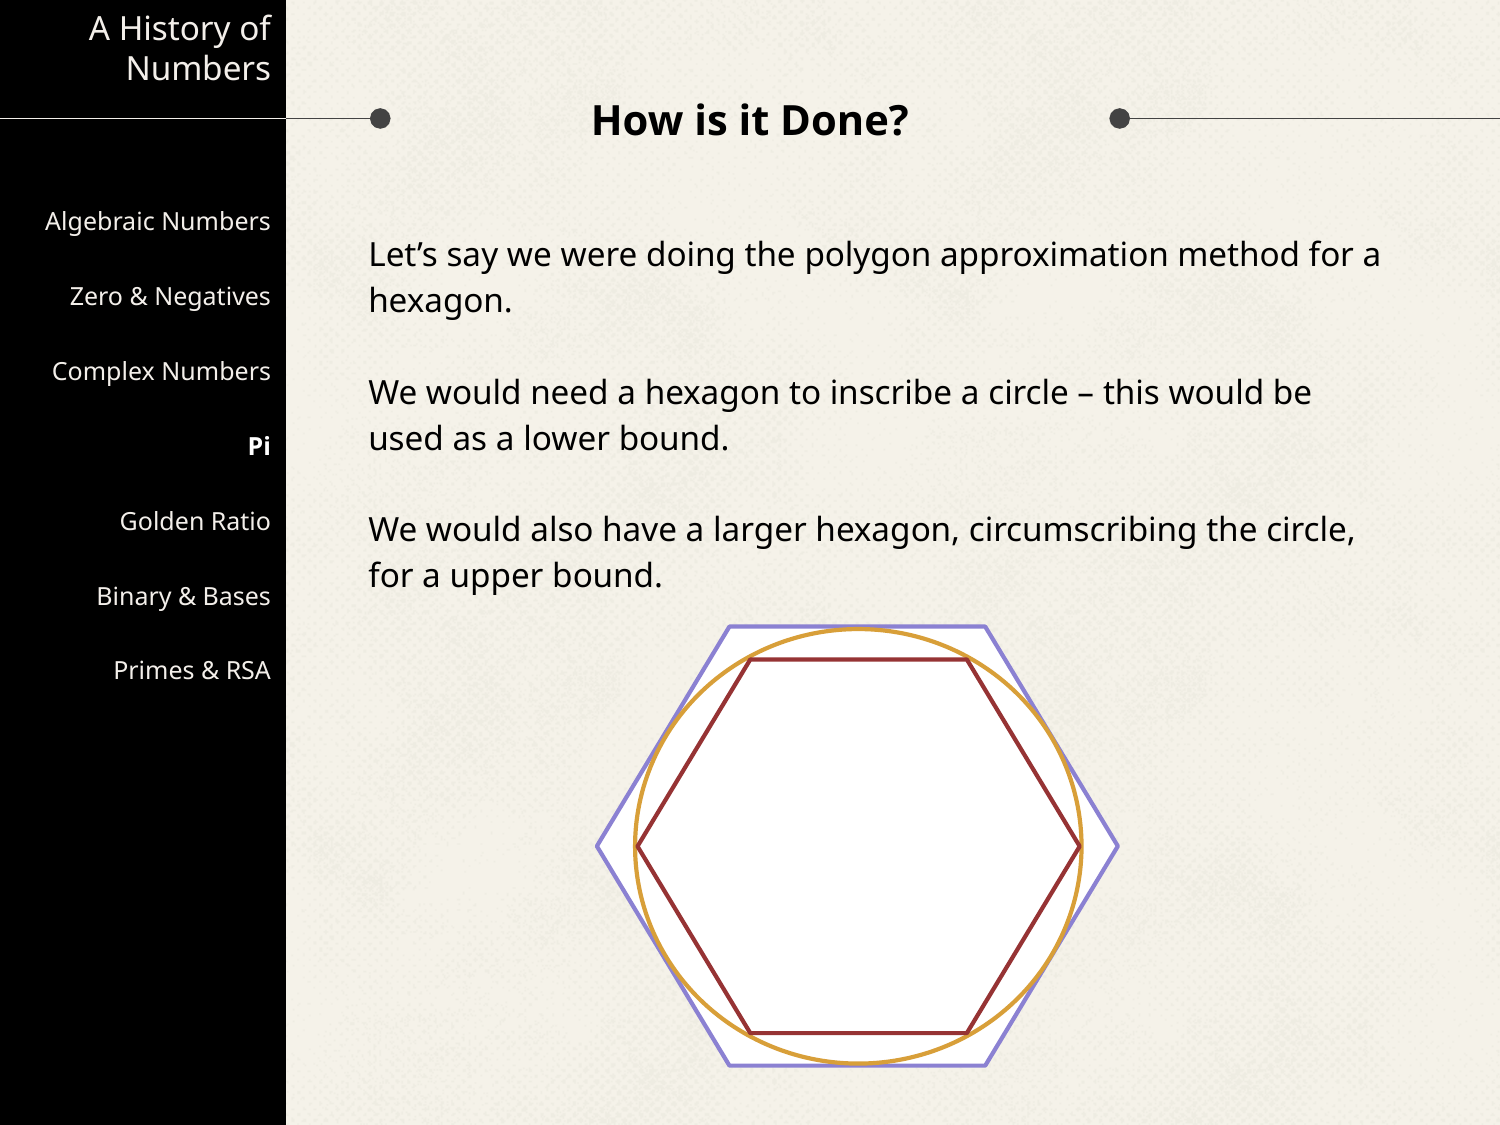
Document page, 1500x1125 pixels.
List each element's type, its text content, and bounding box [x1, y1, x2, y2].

title How is it Done? [430, 24, 1070, 212]
picture [288, 0, 1500, 1125]
text_box [0, 0, 288, 1125]
text_box Algebraic Numbers Zero & Negatives Complex Numbers Pi Golden Ratio Binary & Bases Primes & RSA [0, 153, 286, 693]
text_box A History of Numbers [0, 0, 286, 95]
list Let’s say we were doing the polygon approximation method for a hexagon. We would need a hexagon to inscribe a circle – this would be used as a lower bound. We would also have a larger hexagon, circumscribing the circle, for a upper bound. [315, 212, 1399, 1031]
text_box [596, 626, 1119, 1066]
